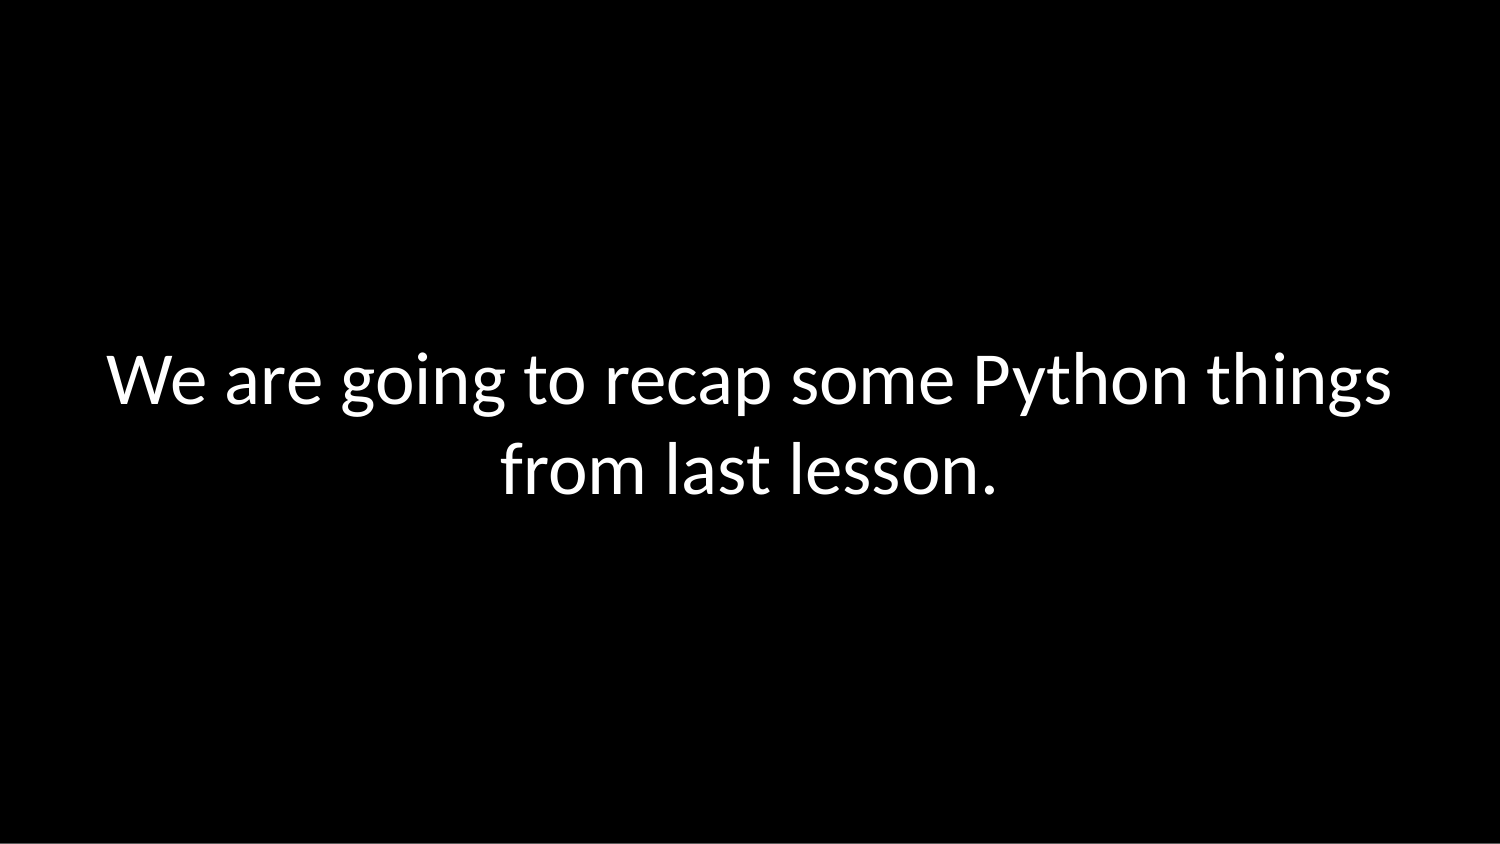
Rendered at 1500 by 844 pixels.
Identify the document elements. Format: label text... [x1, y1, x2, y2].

text_box We are going to recap some Python things from last lesson. [61, 314, 1439, 529]
